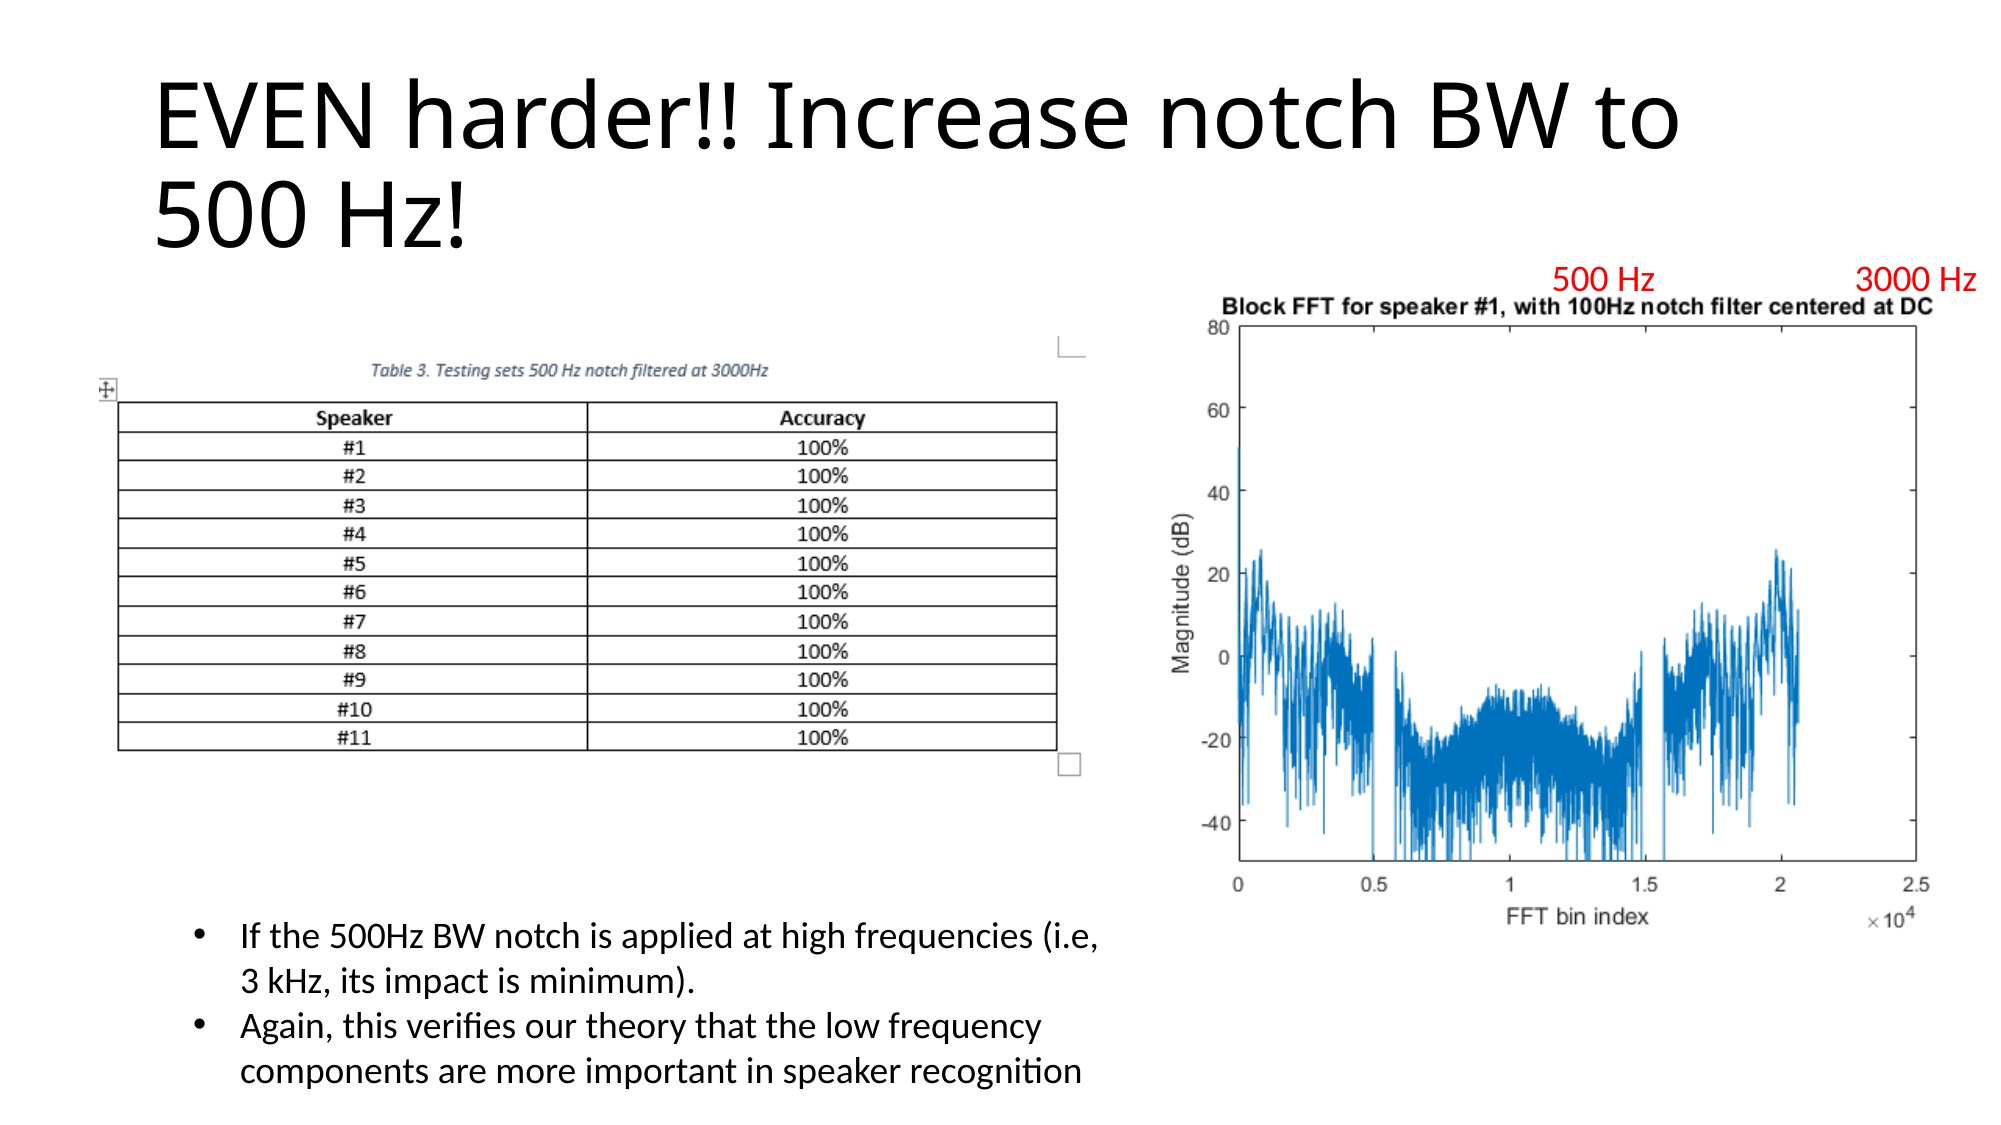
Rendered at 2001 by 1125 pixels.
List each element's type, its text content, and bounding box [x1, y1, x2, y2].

title EVEN harder!! Increase notch BW to 500 Hz! [137, 59, 1863, 278]
text_box 500 Hz [1536, 246, 1671, 277]
text_box 3000 Hz [1839, 246, 1992, 277]
picture [1125, 277, 2000, 934]
picture [99, 336, 1086, 789]
text_box If the 500Hz BW notch is applied at high frequencies (i.e, 3 kHz, its impact is minimum). Again, this verifies our theory that the low frequency components are more important in speaker recognition [178, 904, 1126, 1099]
